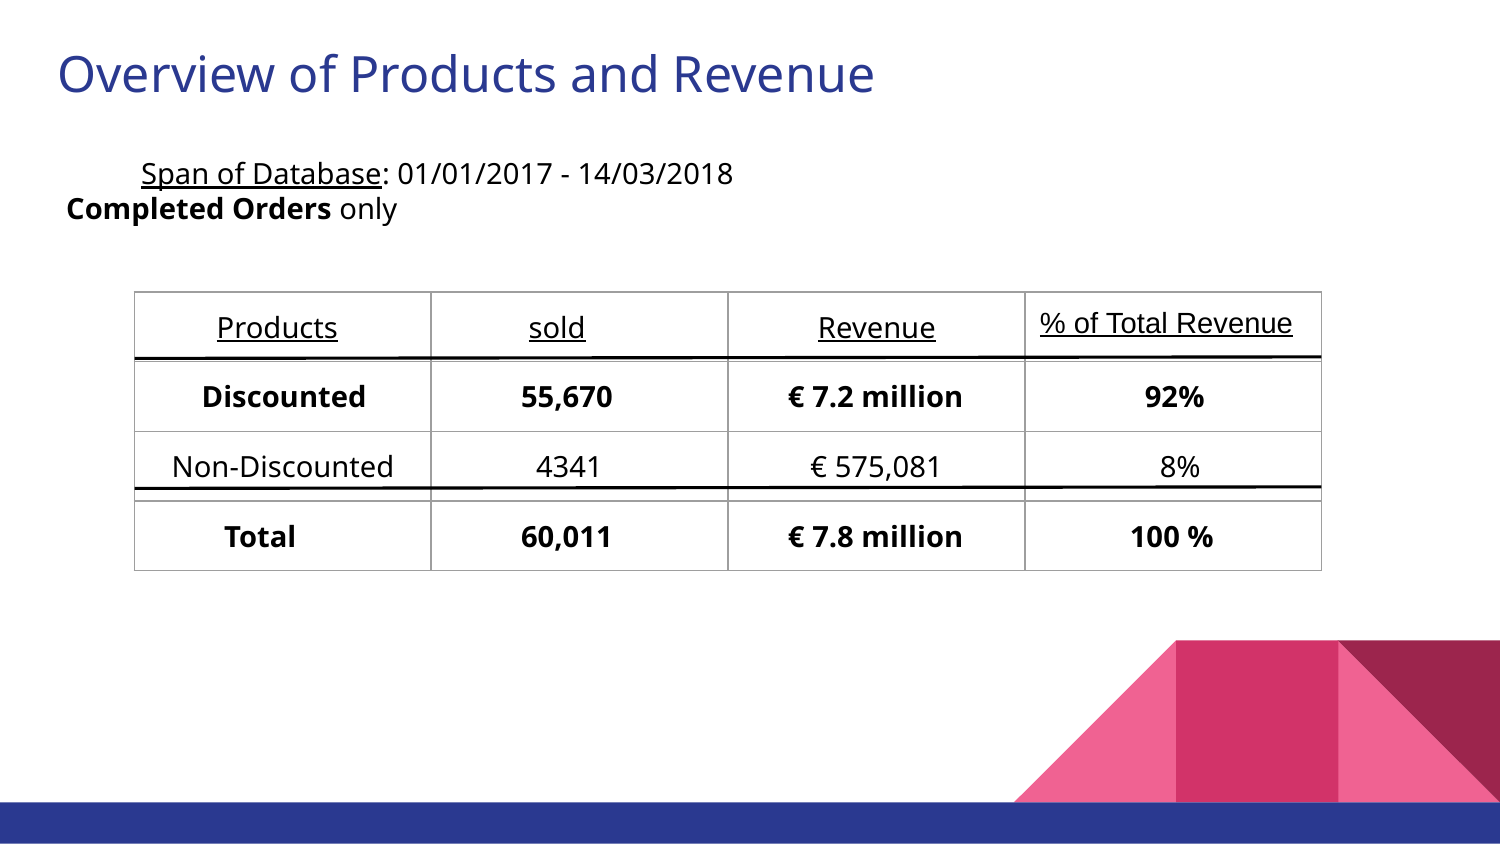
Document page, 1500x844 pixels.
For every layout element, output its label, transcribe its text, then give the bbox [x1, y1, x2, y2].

table_cell 8% [1026, 496, 1321, 500]
table_cell 4341 [432, 432, 727, 485]
table_cell € 575,081 [729, 432, 1024, 485]
table_cell 100 % [1026, 502, 1321, 570]
table_cell Total [135, 502, 430, 570]
table_cell 8% [1026, 432, 1321, 485]
table_header Revenue [729, 293, 1024, 355]
table_cell 55,670 [432, 368, 727, 431]
table_cell Non-Discounted [135, 496, 430, 500]
table_header sold [432, 293, 727, 355]
table_cell 92% [1026, 367, 1321, 431]
table_header % of Total Revenue [1026, 293, 1321, 355]
table_cell 60,011 [432, 502, 727, 570]
table_cell Discounted [135, 367, 430, 431]
table_cell € 7.2 million [729, 368, 1024, 431]
table_cell € 7.8 million [729, 502, 1024, 570]
title Span of Database: 01/01/2017 - 14/03/2018 Completed Orders only [51, 140, 1449, 374]
table_cell Non-Discounted [135, 432, 430, 485]
table_header Products [135, 293, 430, 356]
text_box Overview of Products and Revenue [42, 27, 1198, 118]
